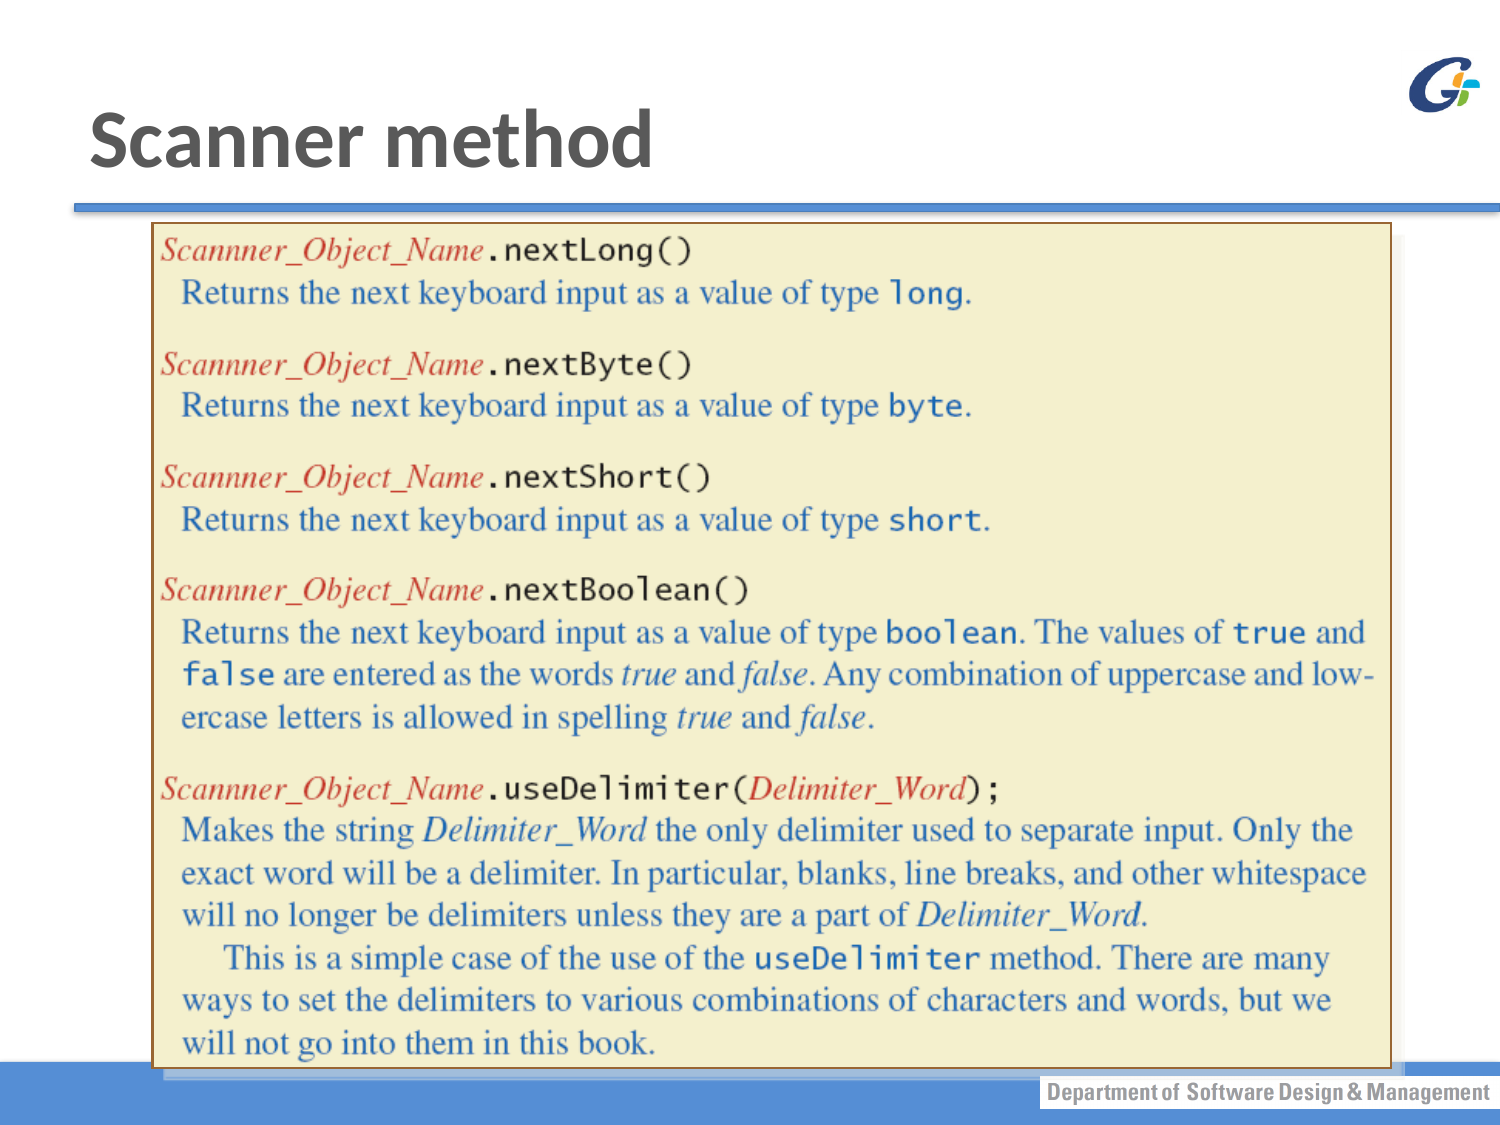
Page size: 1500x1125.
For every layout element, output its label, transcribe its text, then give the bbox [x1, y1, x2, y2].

title Scanner method [75, 76, 1425, 225]
picture [1040, 1076, 1500, 1109]
picture [1401, 50, 1482, 115]
picture [153, 224, 1391, 1067]
